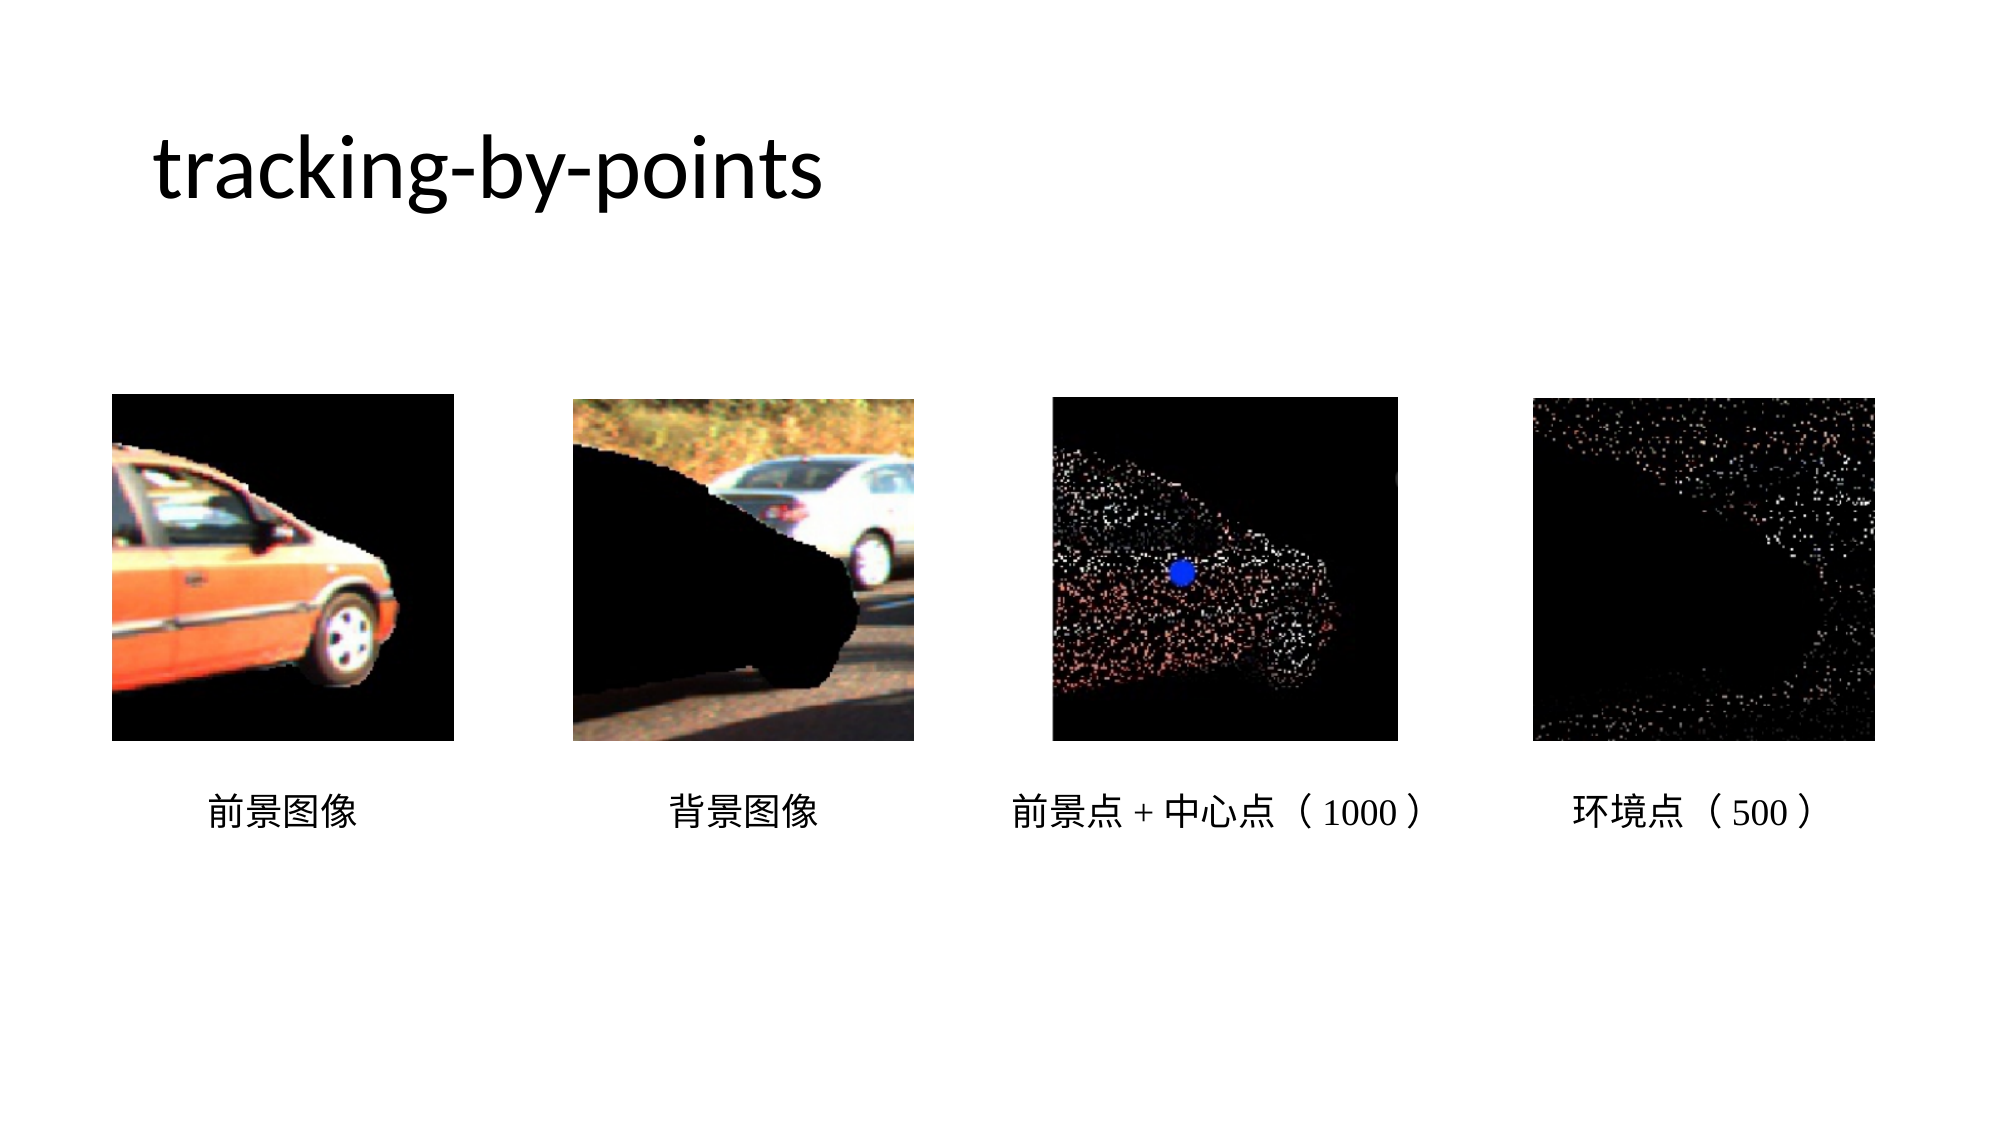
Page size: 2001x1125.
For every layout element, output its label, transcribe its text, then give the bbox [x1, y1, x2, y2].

picture [1052, 397, 1398, 741]
text_box 前景点+中心点（1000） [956, 780, 1432, 841]
picture [573, 399, 914, 742]
title tracking-by-points [137, 59, 1863, 278]
text_box 环境点（500） [1432, 780, 1975, 841]
text_box 前景图像 [87, 780, 479, 841]
picture [112, 394, 454, 741]
text_box 背景图像 [548, 780, 940, 841]
picture [1533, 398, 1875, 741]
